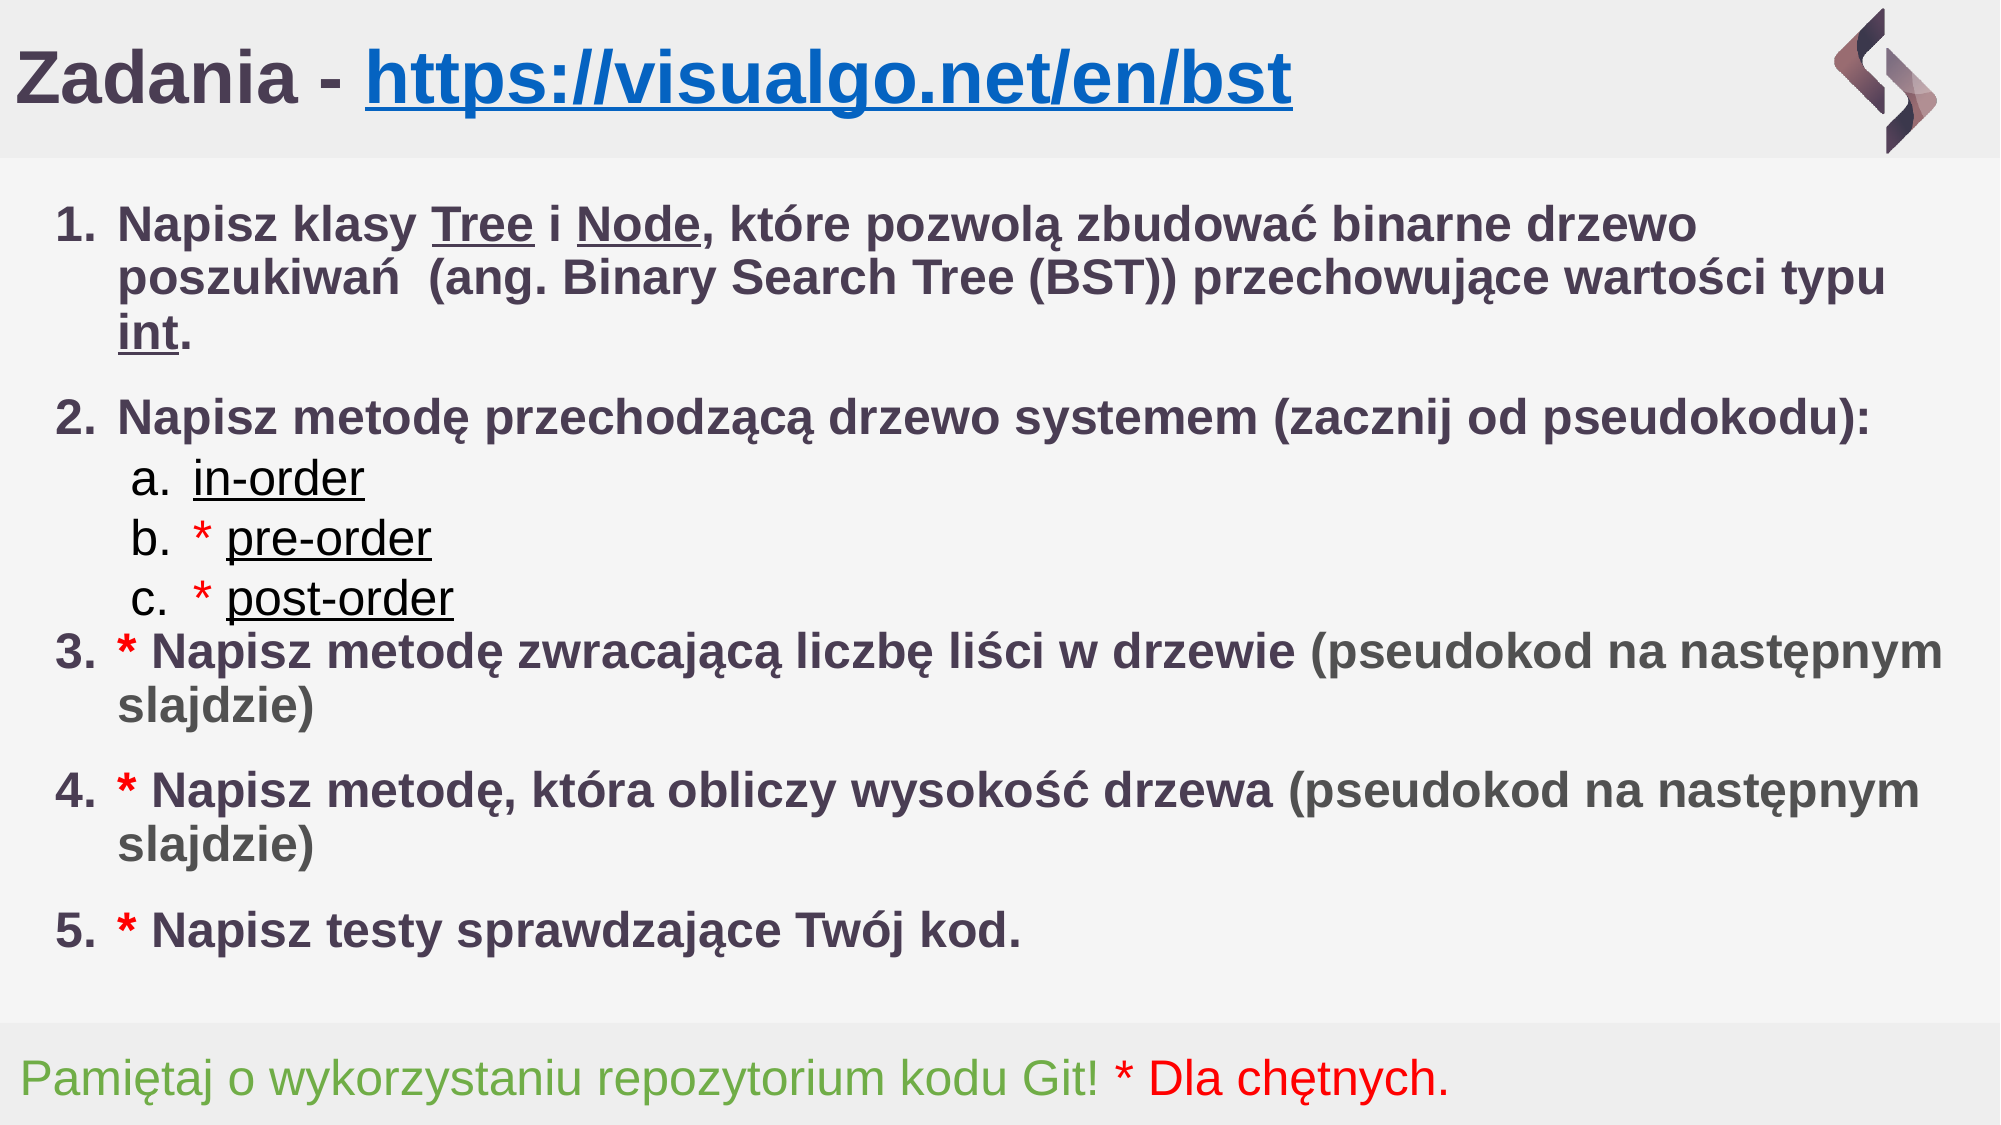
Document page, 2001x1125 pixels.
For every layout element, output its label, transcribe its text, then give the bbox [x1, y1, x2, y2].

text_box Pamiętaj o wykorzystaniu repozytorium kodu Git! * Dla chętnych. [4, 1025, 2000, 1125]
title Zadania - https://visualgo.net/en/bst [0, 0, 1788, 158]
picture [1787, 0, 2001, 166]
title Napisz klasy Tree i Node, które pozwolą zbudować binarne drzewo poszukiwań (ang. Binary Search Tree (BST)) przechowujące wartości typu int. Napisz metodę przechodzącą drzewo systemem (zacznij od pseudokodu): in-order * pre-order * post-order * Napisz metodę zwracającą liczbę liści w drzewie (pseudokod na następnym slajdzie) * Napisz metodę, która obliczy wysokość drzewa (pseudokod na następnym slajdzie) * Napisz testy sprawdzające Twój kod. [27, 182, 1971, 1002]
